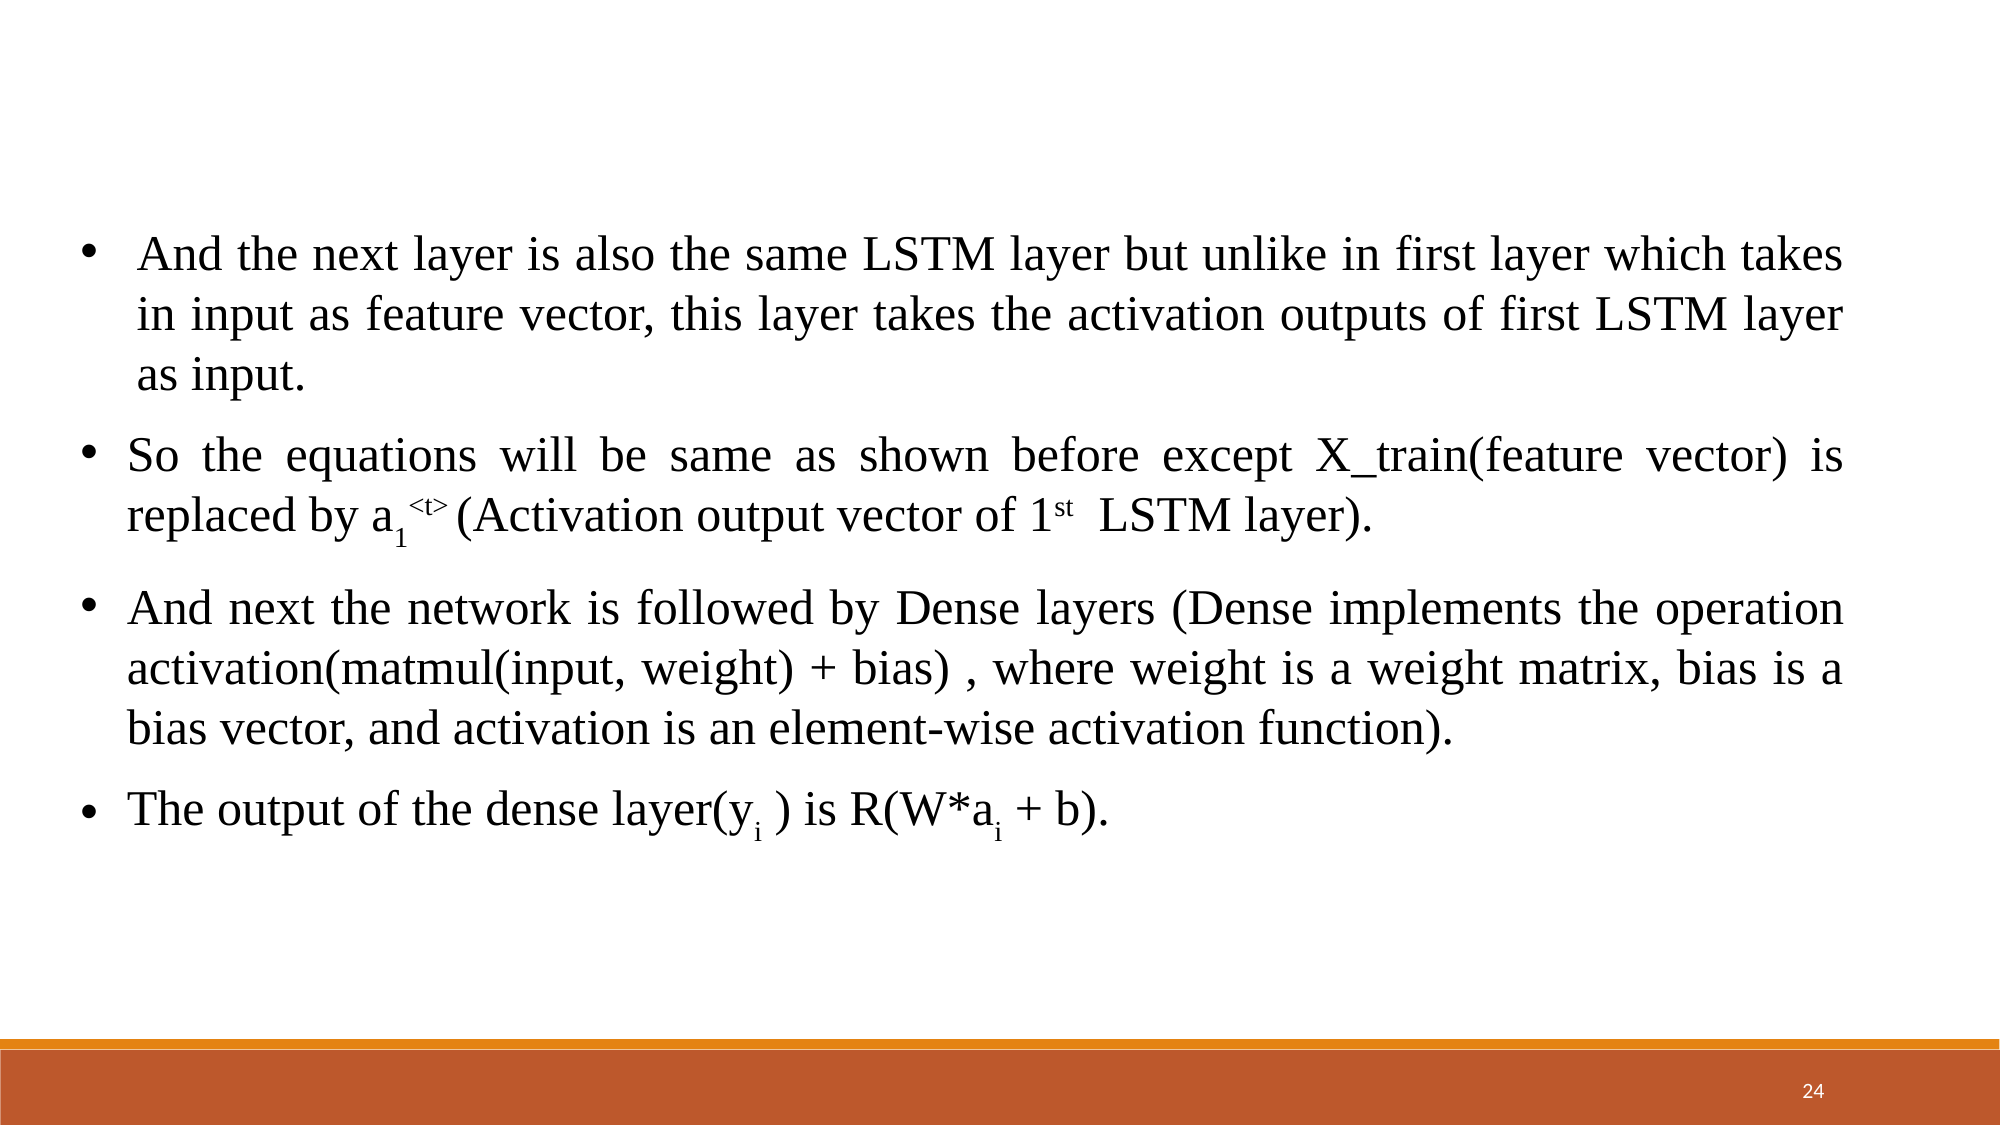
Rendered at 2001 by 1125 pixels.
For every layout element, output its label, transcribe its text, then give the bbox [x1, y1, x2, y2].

text_box And the next layer is also the same LSTM layer but unlike in first layer which takes in input as feature vector, this layer takes the activation outputs of first LSTM layer as input. So the equations will be same as shown before except X_train(feature vector) is replaced by a1<t> (Activation output vector of 1st LSTM layer). And next the network is followed by Dense layers (Dense implements the operation activation(matmul(input, weight) + bias) , where weight is a weight matrix, bias is a bias vector, and activation is an element-wise activation function). The output of the dense layer(yi ) is R(W*ai + b). [65, 85, 1861, 983]
slide_number 24 [1624, 1059, 1840, 1120]
